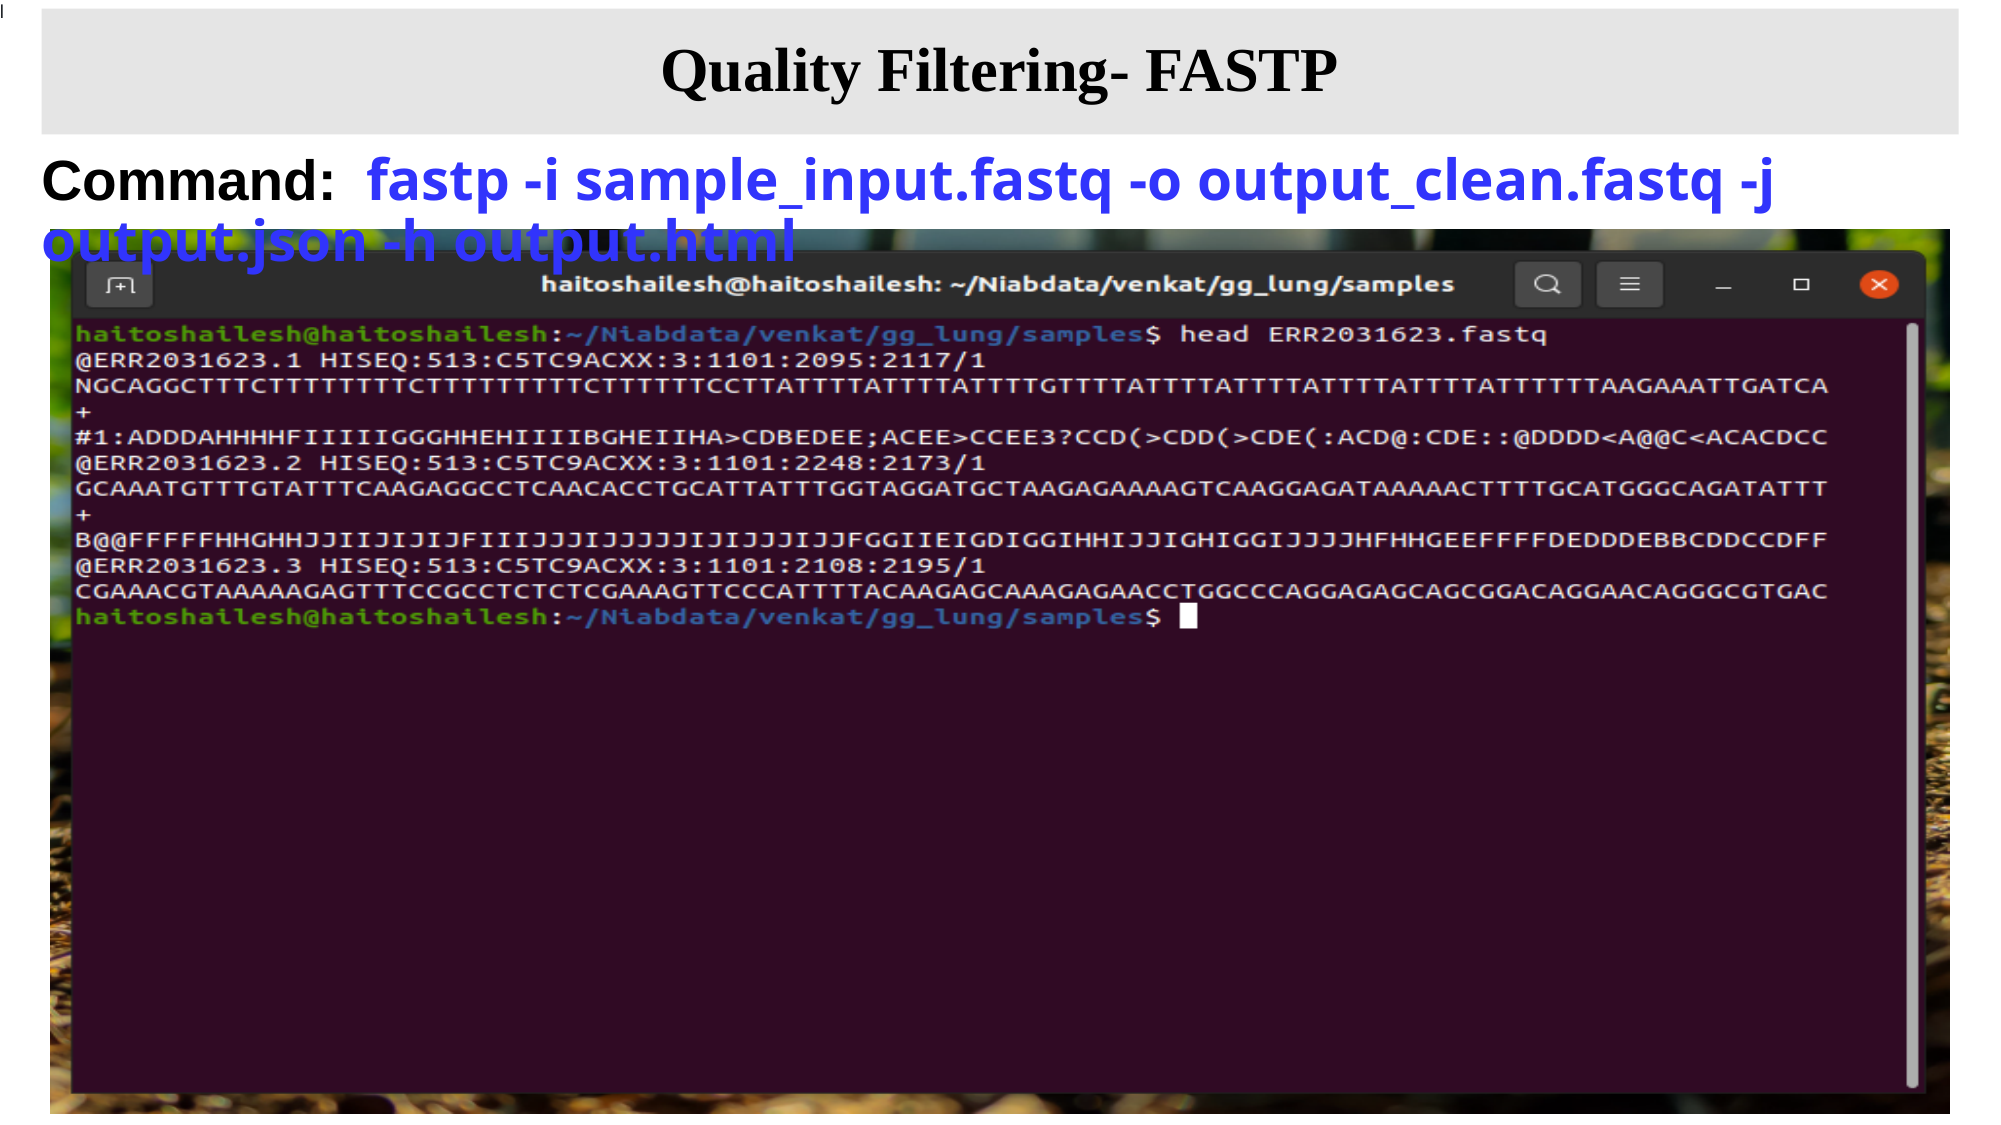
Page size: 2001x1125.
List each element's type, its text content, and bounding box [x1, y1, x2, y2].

list Command: fastp -i sample_input.fastq -o output_clean.fastq -j output.json -h output.html [41, 151, 1959, 278]
title Quality Filtering- FASTP [41, 8, 1959, 135]
text_box l [0, 0, 10, 113]
picture [50, 229, 1950, 1114]
